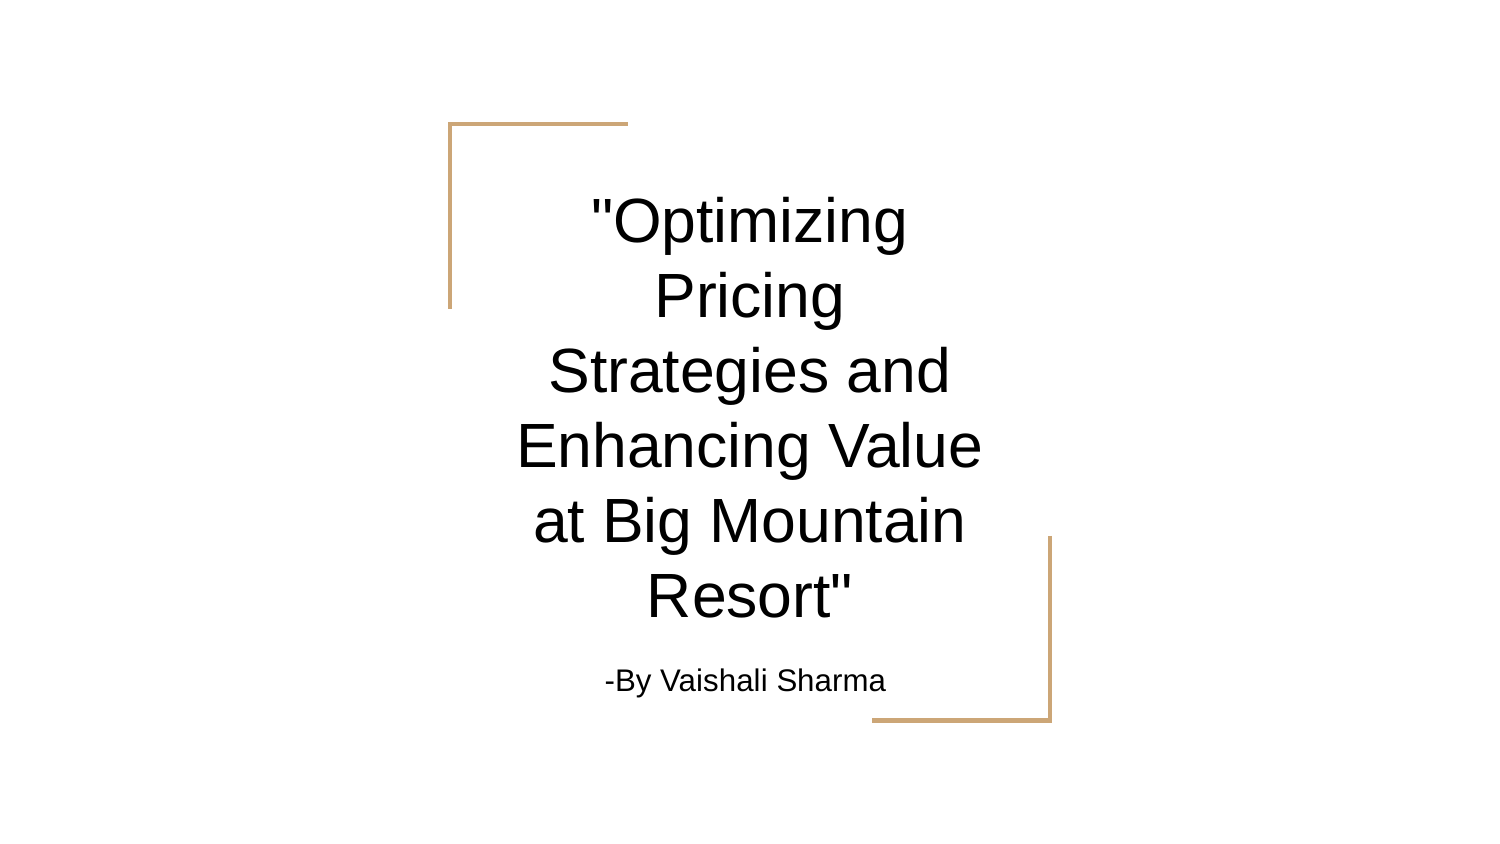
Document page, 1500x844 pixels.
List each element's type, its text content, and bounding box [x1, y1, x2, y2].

title "Optimizing Pricing Strategies and Enhancing Value at Big Mountain Resort" [499, 393, 1001, 645]
subtitle -By Vaishali Sharma [499, 645, 1001, 761]
